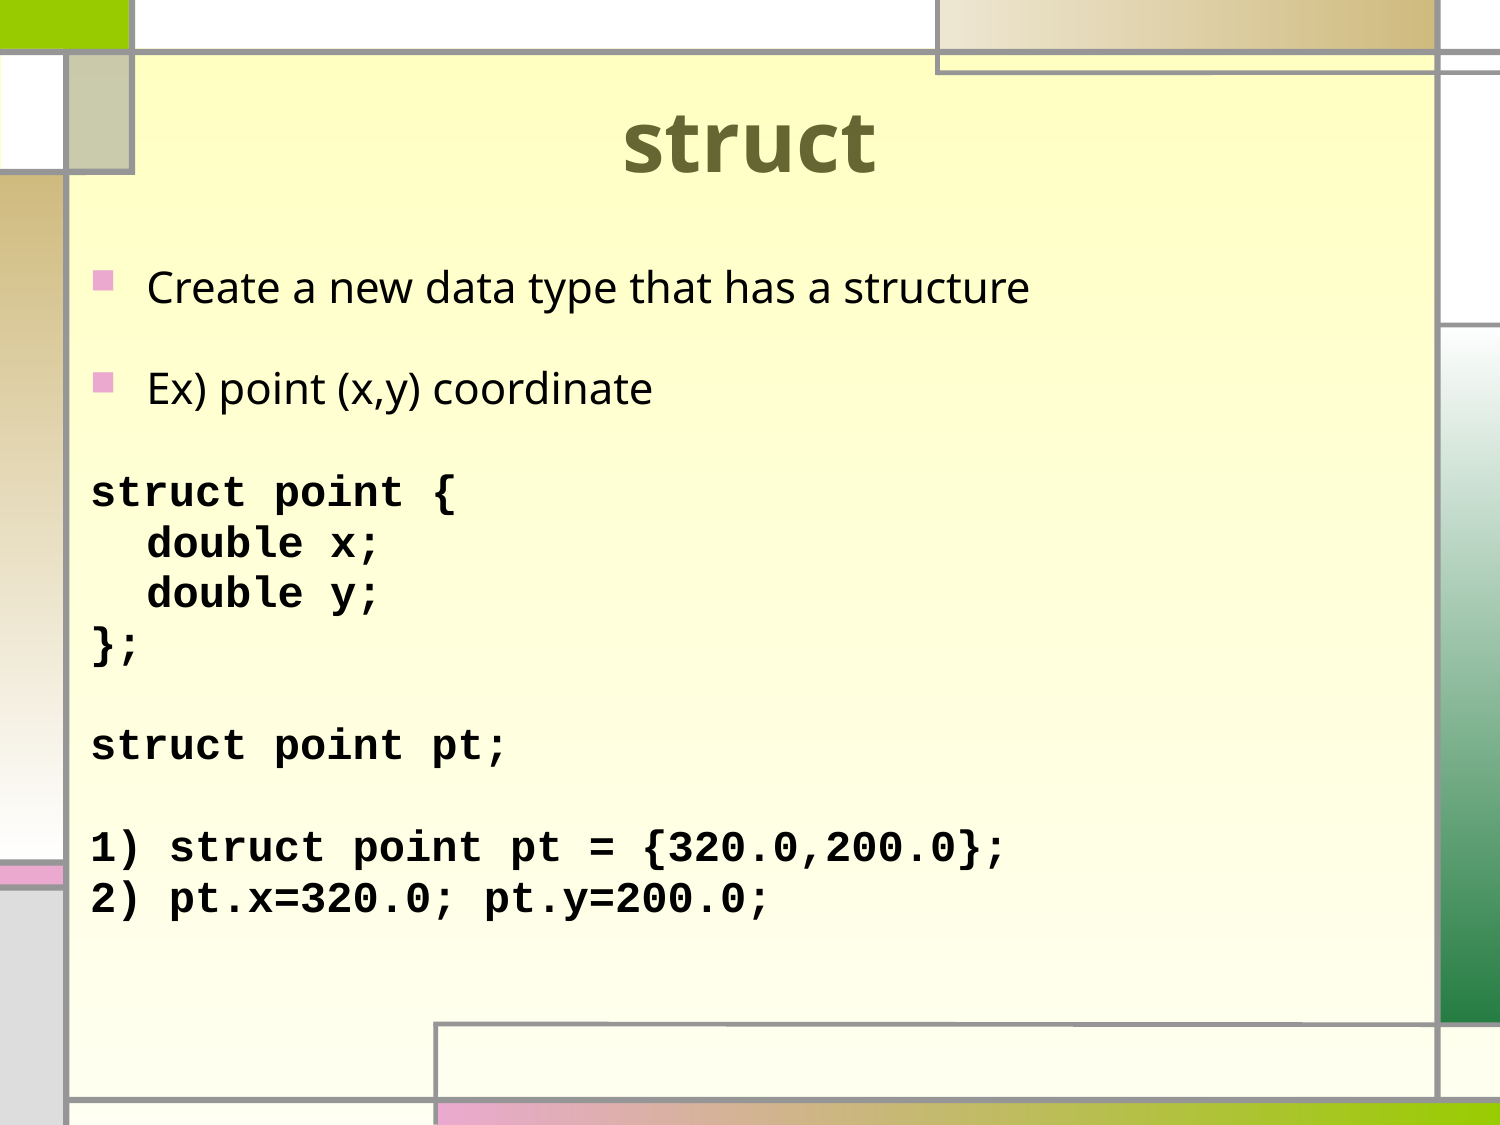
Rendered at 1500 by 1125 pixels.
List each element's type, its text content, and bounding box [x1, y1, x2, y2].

list Create a new data type that has a structure Ex) point (x,y) coordinate struct point { double x; double y; }; struct point pt; 1) struct point pt = {320.0,200.0}; 2) pt.x=320.0; pt.y=200.0; [75, 262, 1425, 1005]
title struct [75, 45, 1425, 233]
